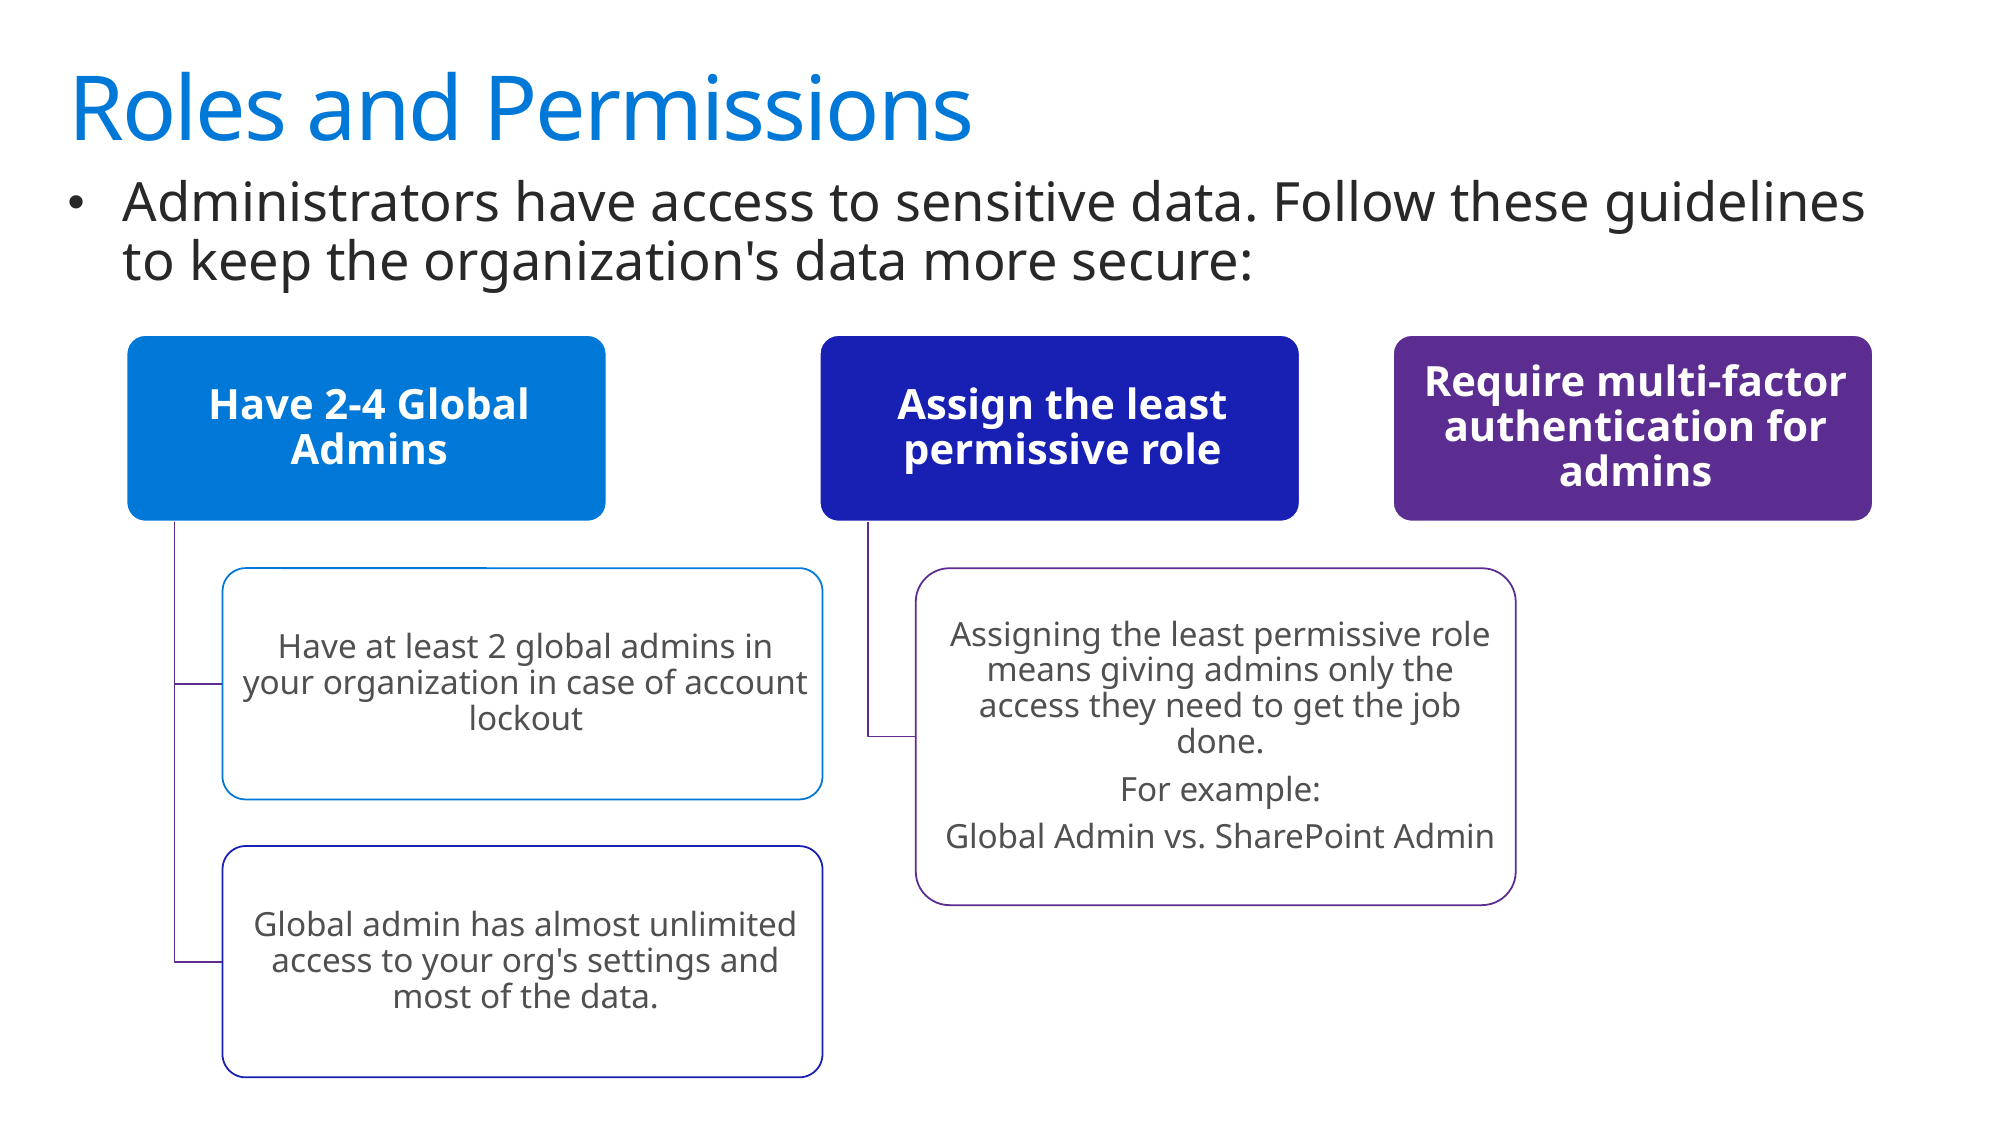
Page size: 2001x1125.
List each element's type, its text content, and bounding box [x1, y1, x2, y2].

title Roles and Permissions [44, 47, 1957, 196]
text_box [43, 334, 1956, 1078]
list Administrators have access to sensitive data. Follow these guidelines to keep the organization's data more secure: [43, 160, 1956, 334]
